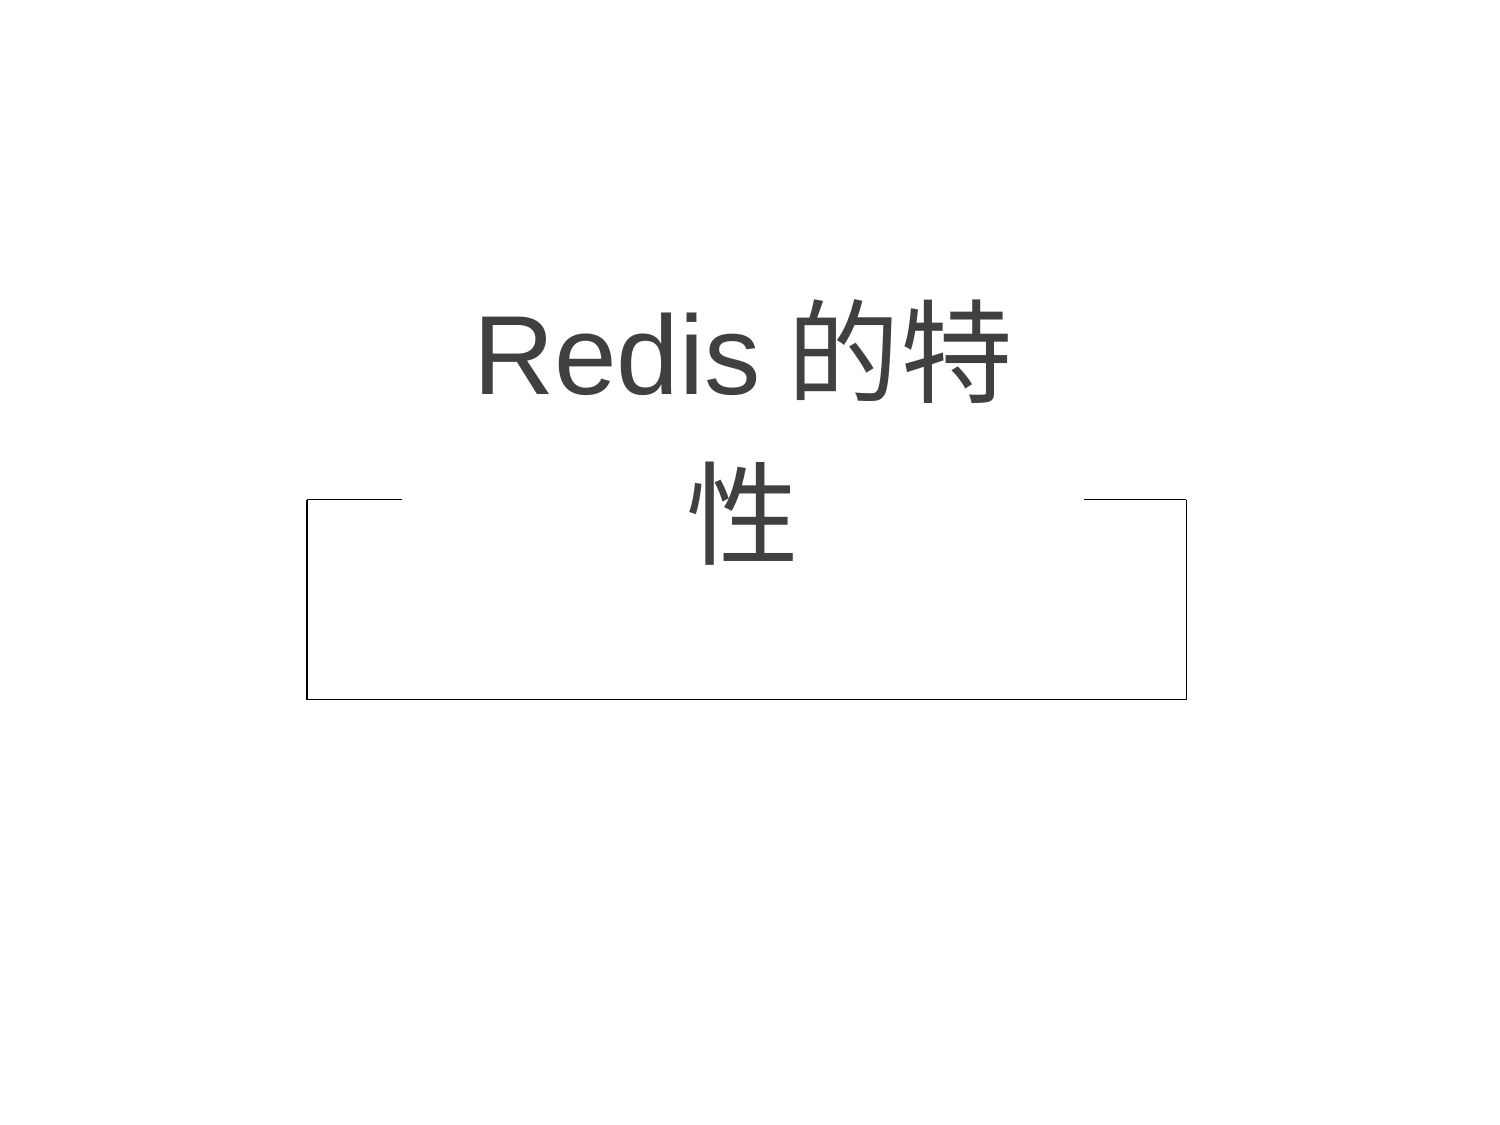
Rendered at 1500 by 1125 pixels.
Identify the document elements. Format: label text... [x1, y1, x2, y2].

title Redis的特性 [408, 369, 1077, 587]
